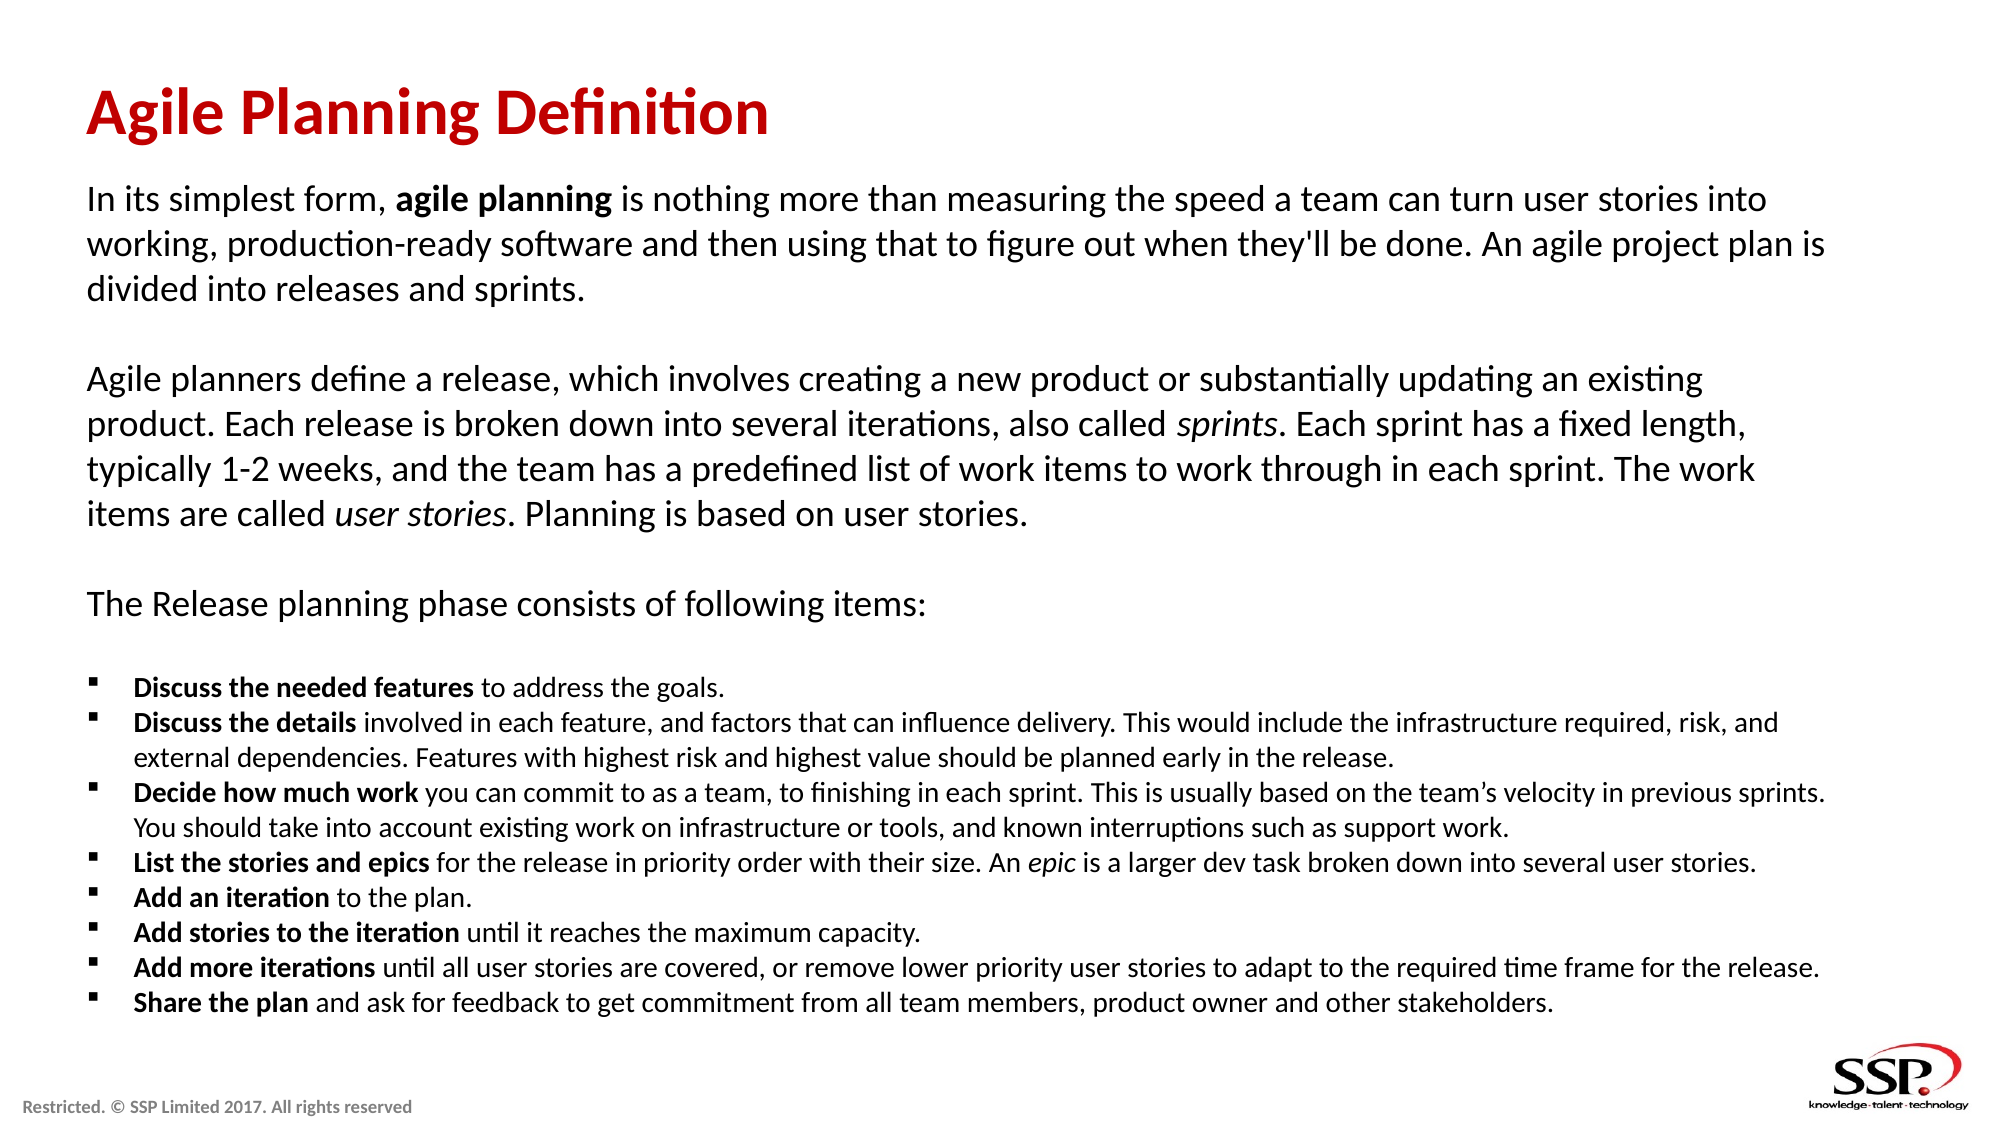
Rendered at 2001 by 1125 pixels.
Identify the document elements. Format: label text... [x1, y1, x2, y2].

text_box In its simplest form, agile planning is nothing more than measuring the speed a team can turn user stories into working, production-ready software and then using that to figure out when they'll be done. An agile project plan is divided into releases and sprints. Agile planners define a release, which involves creating a new product or substantially updating an existing product. Each release is broken down into several iterations, also called sprints. Each sprint has a fixed length, typically 1-2 weeks, and the team has a predefined list of work items to work through in each sprint. The work items are called user stories. Planning is based on user stories. The Release planning phase consists of following items: Discuss the needed features to address the goals. Discuss the details involved in each feature, and factors that can influence delivery. This would include the infrastructure required, risk, and external dependencies. Features with highest risk and highest value should be planned early in the release. Decide how much work you can commit to as a team, to finishing in each sprint. This is usually based on the team’s velocity in previous sprints. You should take into account existing work on infrastructure or tools, and known interruptions such as support work. List the stories and epics for the release in priority order with their size. An epic is a larger dev task broken down into several user stories. Add an iteration to the plan. Add stories to the iteration until it reaches the maximum capacity. Add more iterations until all user stories are covered, or remove lower priority user stories to adapt to the required time frame for the release. Share the plan and ask for feedback to get commitment from all team members, product owner and other stakeholders. [71, 166, 1852, 1026]
picture [1803, 1036, 1974, 1114]
title Agile Planning Definition [71, 78, 1942, 138]
